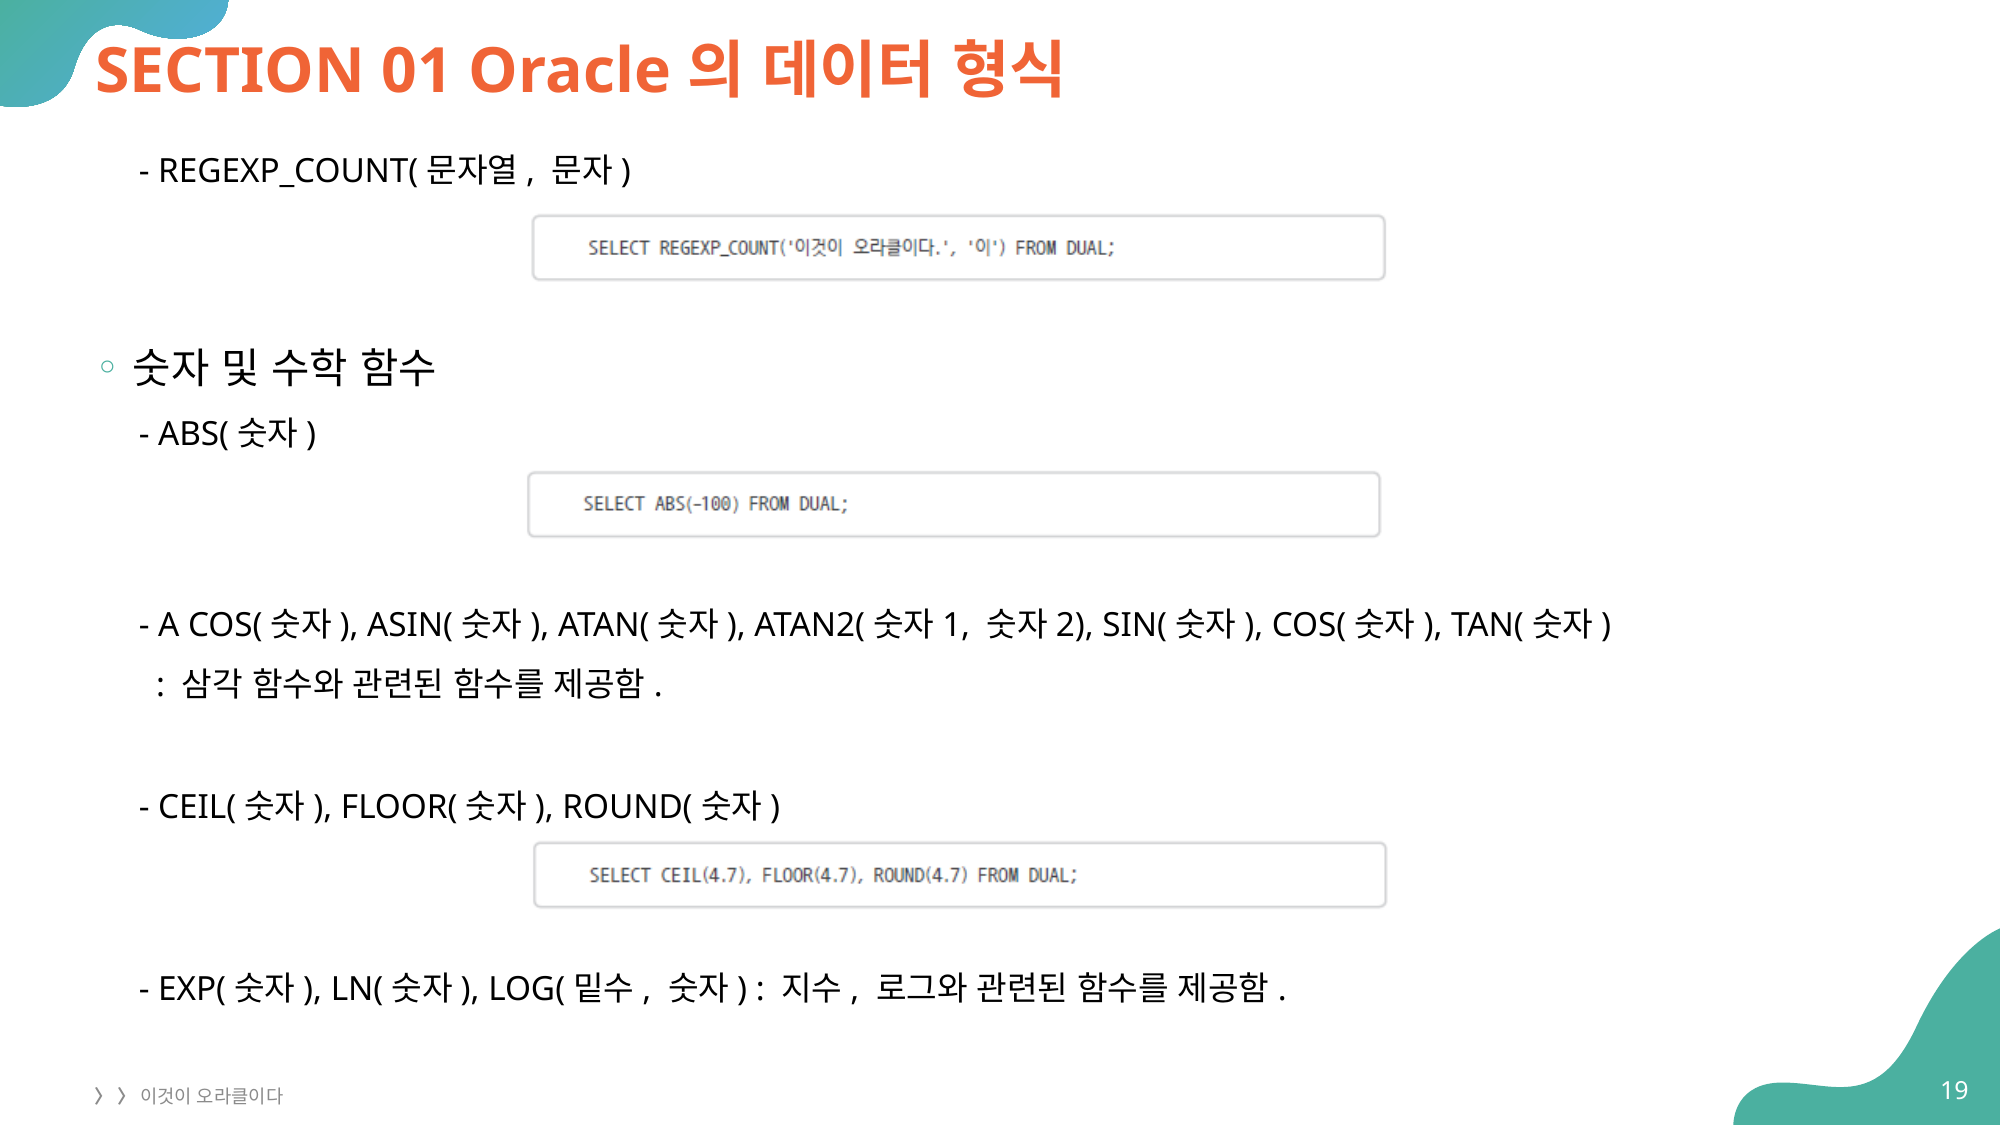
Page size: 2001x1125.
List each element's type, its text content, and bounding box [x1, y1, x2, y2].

picture [515, 465, 1399, 558]
title SECTION 01 Oracle의 데이터 형식 [79, 17, 1931, 128]
slide_number 19 [1917, 1061, 1984, 1122]
footer 〉 〉 이것이 오라클이다 [79, 1078, 755, 1114]
picture [513, 200, 1394, 299]
list - REGEXP_COUNT(문자열, 문자) 숫자 및 수학 함수 - ABS(숫자) - A COS(숫자), ASIN(숫자), ATAN(숫자), ATAN2(숫자1, 숫자2), SIN(숫자), COS(숫자), TAN(숫자) : 삼각 함수와 관련된 함수를 제공함. - CEIL(숫자), FLOOR(숫자), ROUND(숫자) - EXP(숫자), LN(숫자), LOG(밑수, 숫자) : 지수, 로그와 관련된 함수를 제공함. [79, 133, 1931, 493]
picture [521, 827, 1402, 914]
